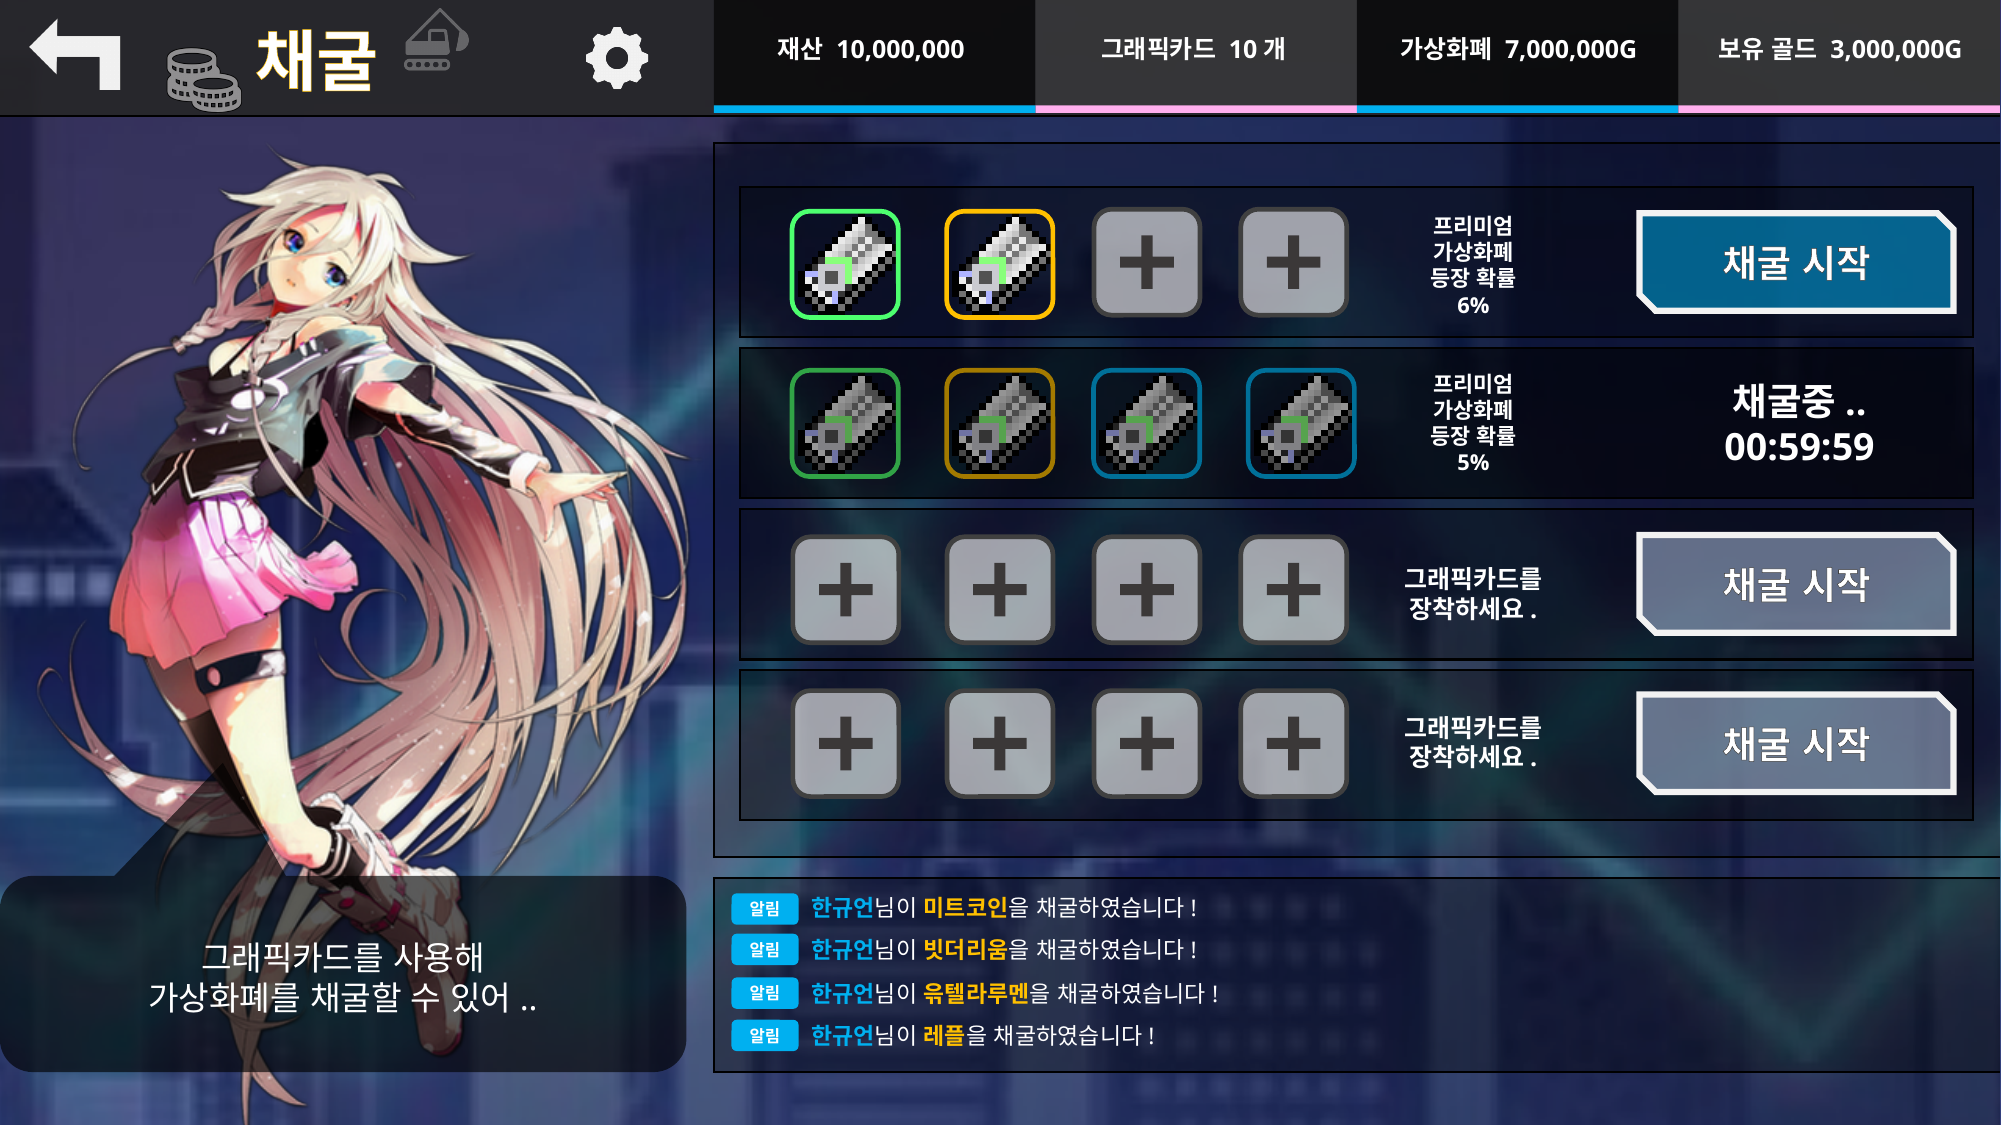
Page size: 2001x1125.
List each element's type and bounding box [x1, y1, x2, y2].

text_box [946, 690, 1053, 797]
text_box [792, 690, 899, 797]
text_box [792, 536, 899, 643]
text_box [1094, 690, 1201, 797]
picture [0, 0, 2001, 1125]
text_box [1240, 536, 1347, 643]
text_box [1094, 536, 1201, 643]
text_box [946, 536, 1053, 643]
text_box [1240, 690, 1347, 797]
text_box [1240, 209, 1347, 316]
text_box [1094, 209, 1201, 316]
